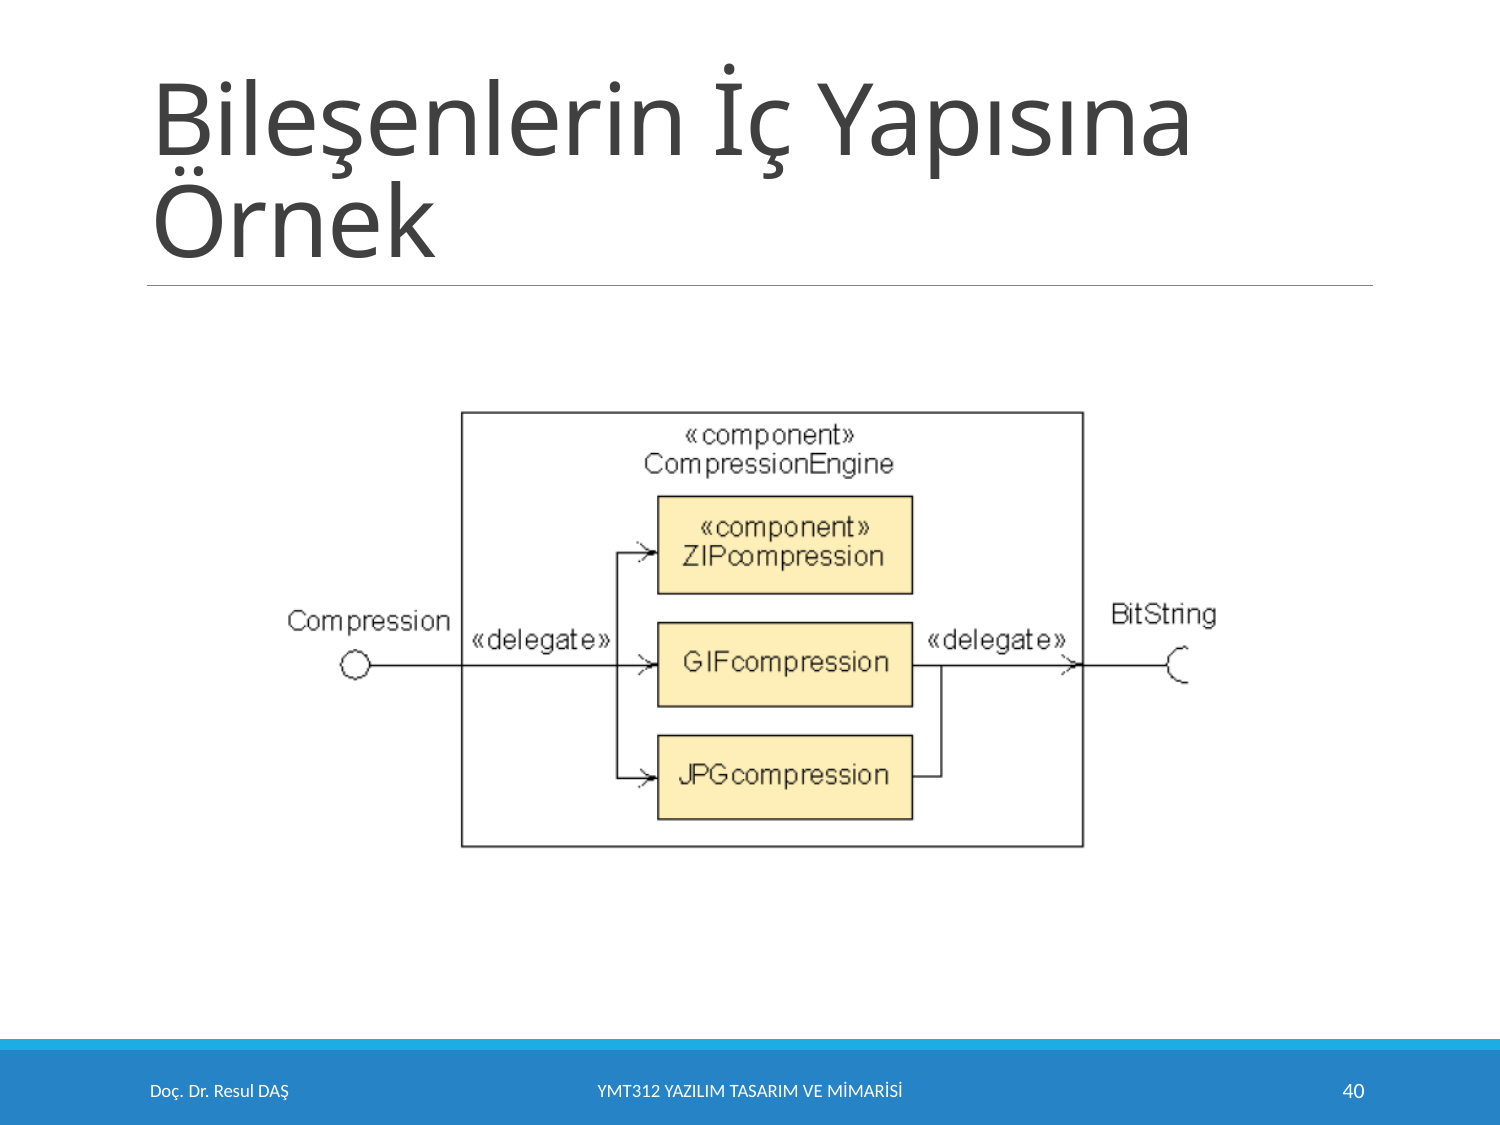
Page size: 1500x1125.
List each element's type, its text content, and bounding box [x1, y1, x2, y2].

slide_number Doç. Dr. Resul DAŞ [135, 1059, 440, 1120]
title Bileşenlerin İç Yapısına Örnek [135, 47, 1373, 285]
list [256, 336, 1244, 883]
slide_number 40 [1218, 1059, 1380, 1120]
footer YMT312 Yazılım Tasarım ve Mimarisi [453, 1059, 1047, 1120]
